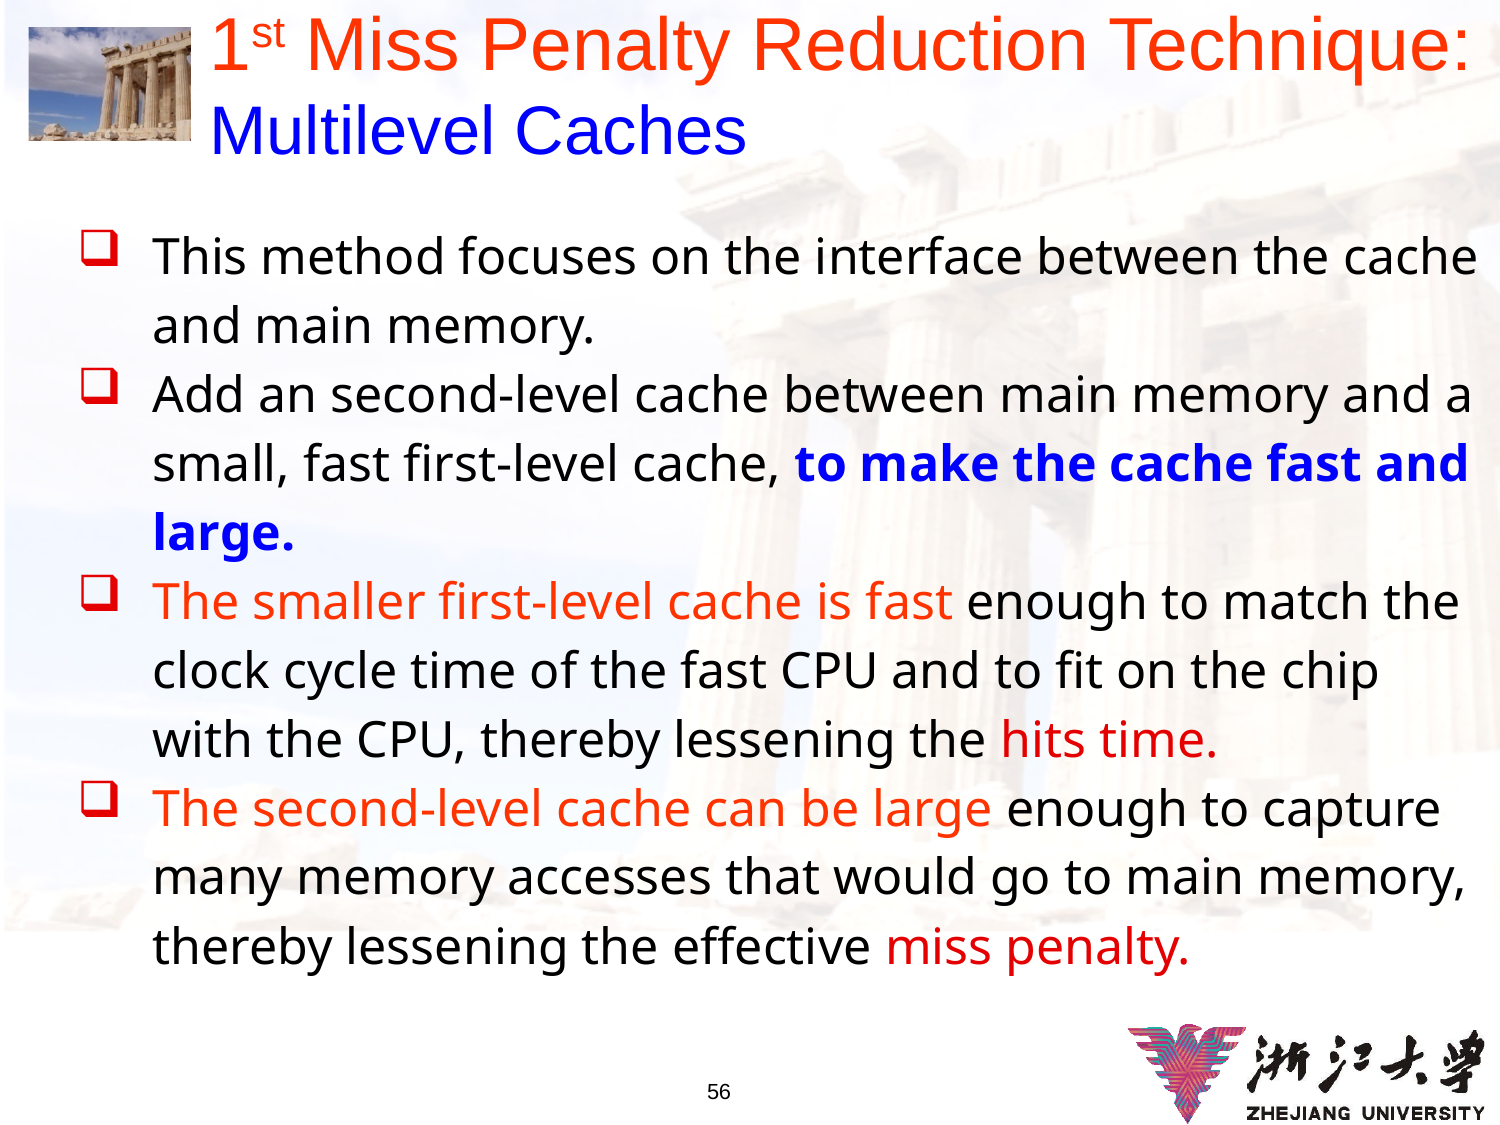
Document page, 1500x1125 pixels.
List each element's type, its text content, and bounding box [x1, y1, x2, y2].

picture [0, 0, 1500, 1125]
title 1st Miss Penalty Reduction Technique: Multilevel Caches [194, 0, 1500, 164]
list This method focuses on the interface between the cache and main memory. Add an second-level cache between main memory and a small, fast first-level cache, to make the cache fast and large. The smaller first-level cache is fast enough to match the clock cycle time of the fast CPU and to fit on the chip with the CPU, thereby lessening the hits time. The second-level cache can be large enough to capture many memory accesses that would go to main memory, thereby lessening the effective miss penalty. [62, 208, 1500, 1046]
